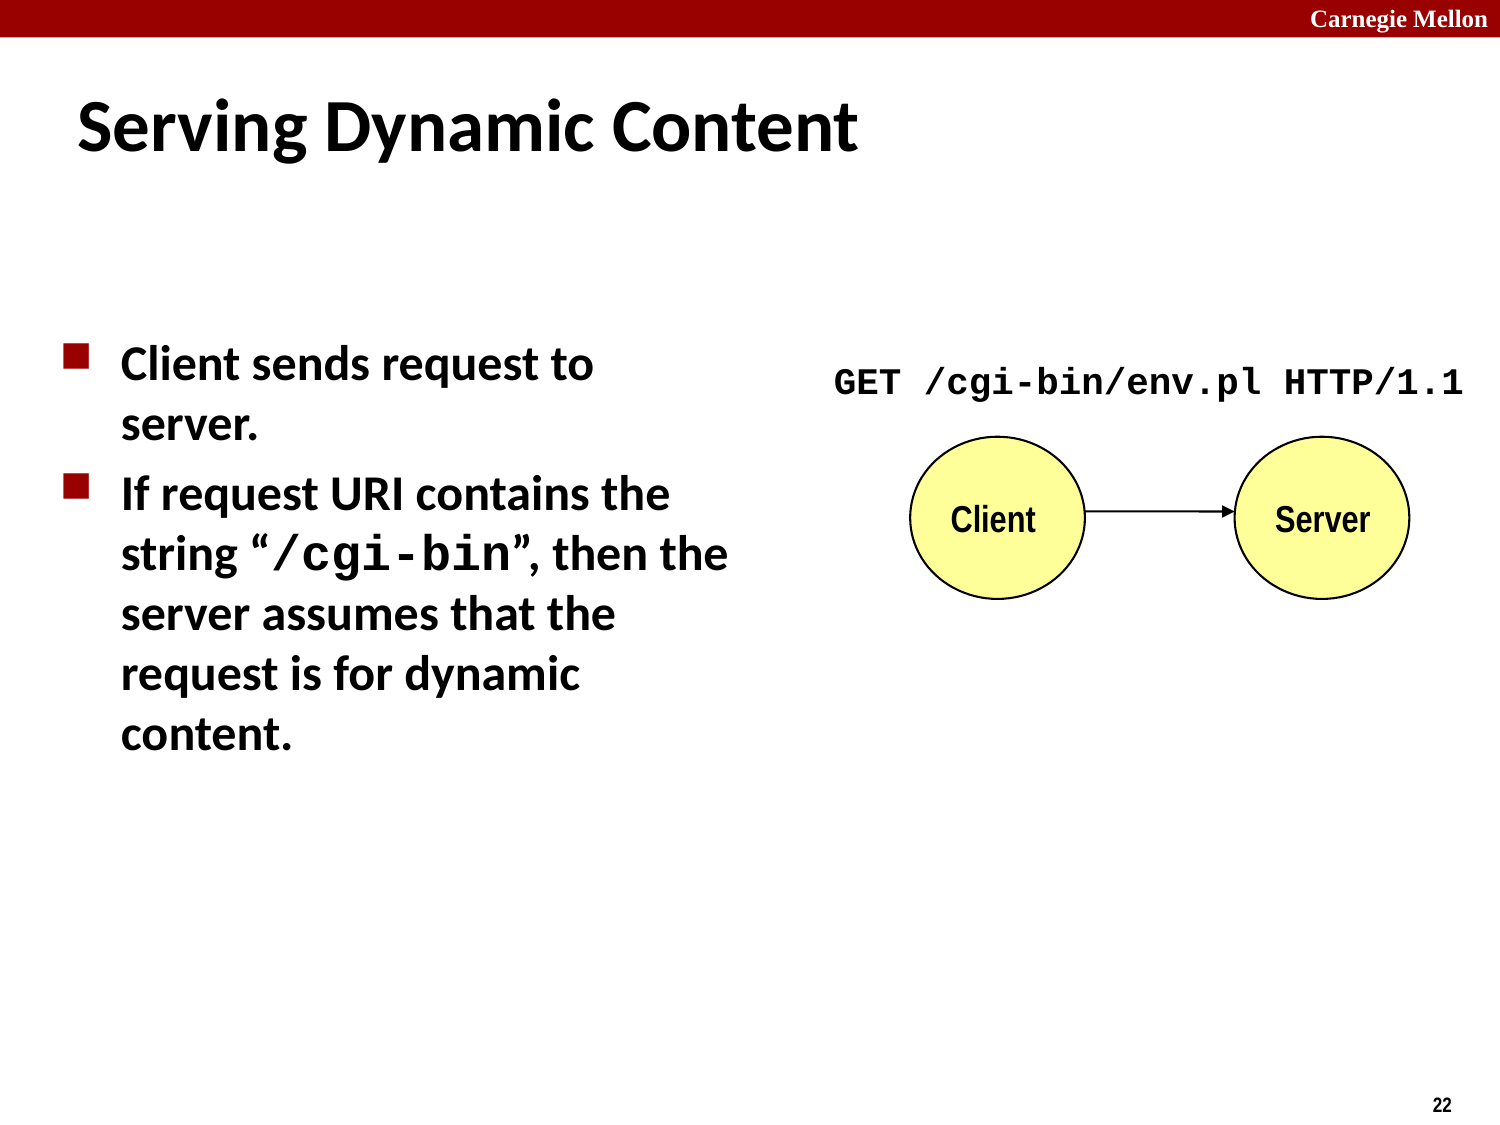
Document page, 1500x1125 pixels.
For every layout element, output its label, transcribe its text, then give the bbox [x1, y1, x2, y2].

text_box [1084, 505, 1235, 518]
text_box GET /cgi-bin/env.pl HTTP/1.1 [818, 349, 1479, 410]
title Serving Dynamic Content [62, 68, 1063, 163]
text_box Server [1234, 436, 1410, 599]
text_box Client [910, 436, 1085, 599]
list Client sends request to server. If request URI contains the string “/cgi-bin”, then the server assumes that the request is for dynamic content. [49, 322, 754, 1055]
